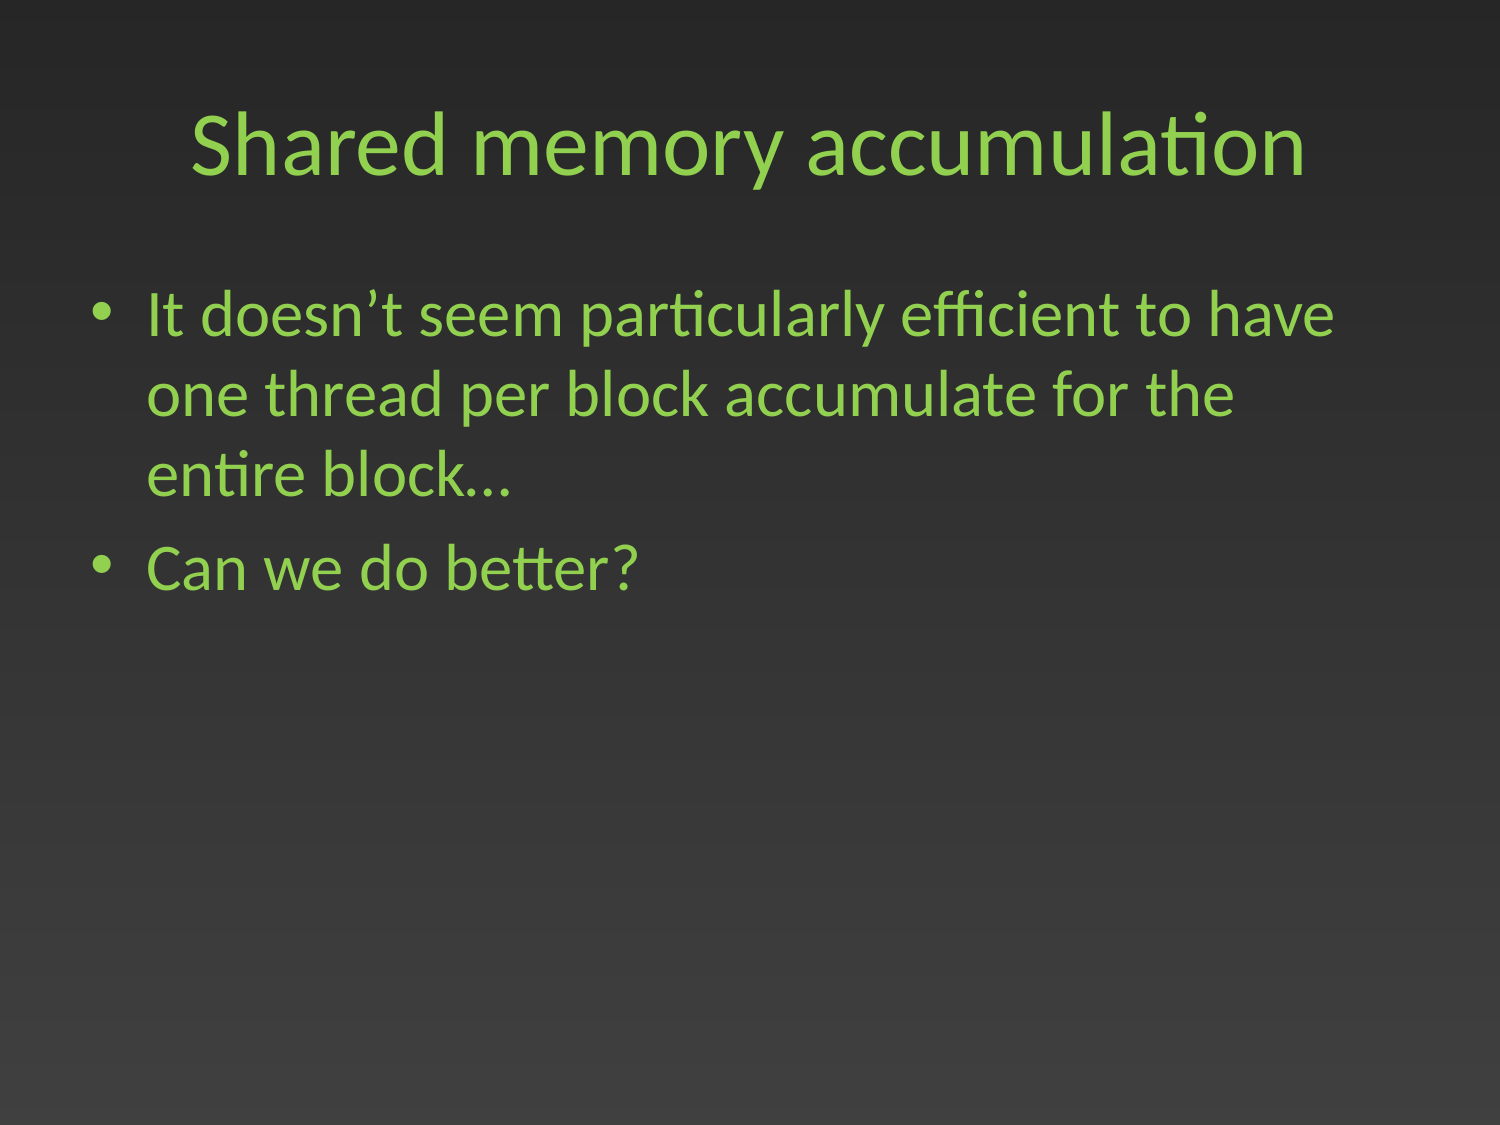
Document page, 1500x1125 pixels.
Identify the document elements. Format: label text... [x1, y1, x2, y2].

list It doesn’t seem particularly efficient to have one thread per block accumulate for the entire block… Can we do better? [75, 262, 1425, 1005]
title Shared memory accumulation [75, 45, 1425, 233]
